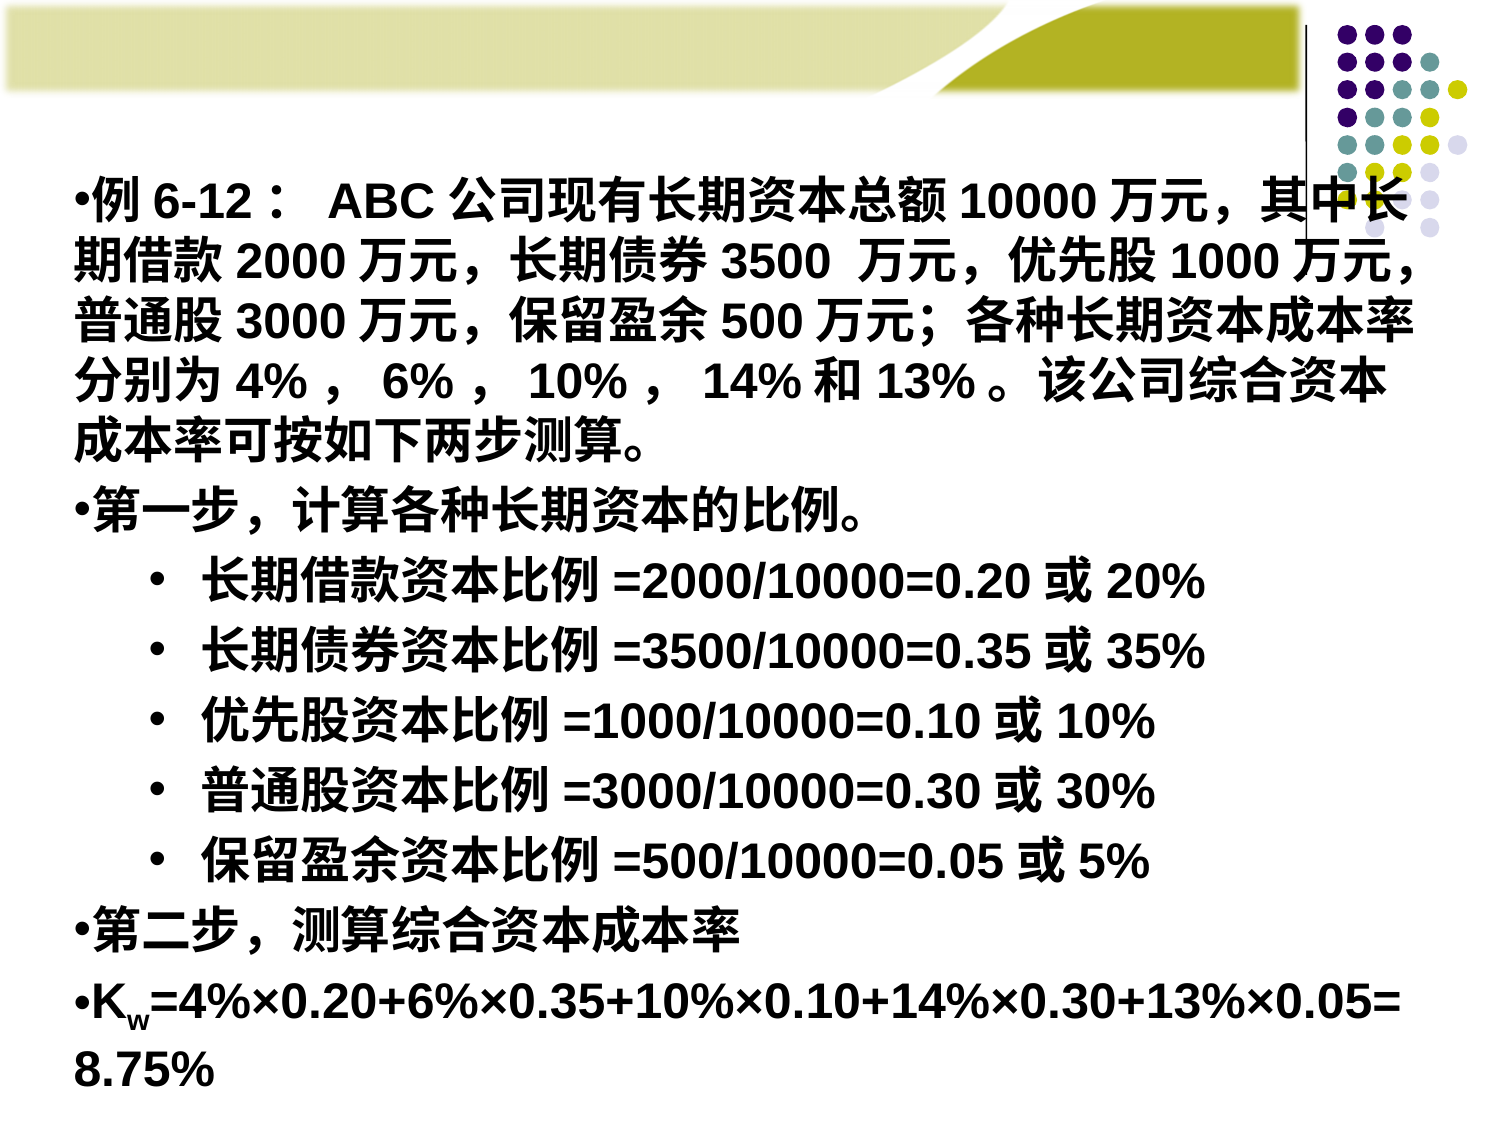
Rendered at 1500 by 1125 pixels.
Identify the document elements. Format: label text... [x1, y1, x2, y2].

text_box 例6-12：ABC公司现有长期资本总额10000万元，其中长期借款2000万元，长期债券3500 万元，优先股1000万元，普通股3000万元，保留盈余500万元；各种长期资本成本率分别为4%，6%，10%，14%和13%。该公司综合资本成本率可按如下两步测算。 第一步，计算各种长期资本的比例。 长期借款资本比例=2000/10000=0.20或20% 长期债券资本比例=3500/10000=0.35或35% 优先股资本比例=1000/10000=0.10或10% 普通股资本比例=3000/10000=0.30或30% 保留盈余资本比例=500/10000=0.05或5% 第二步，测算综合资本成本率 Kw=4%×0.20+6%×0.35+10%×0.10+14%×0.30+13%×0.05=8.75% [58, 160, 1442, 1104]
picture [0, 0, 1309, 101]
